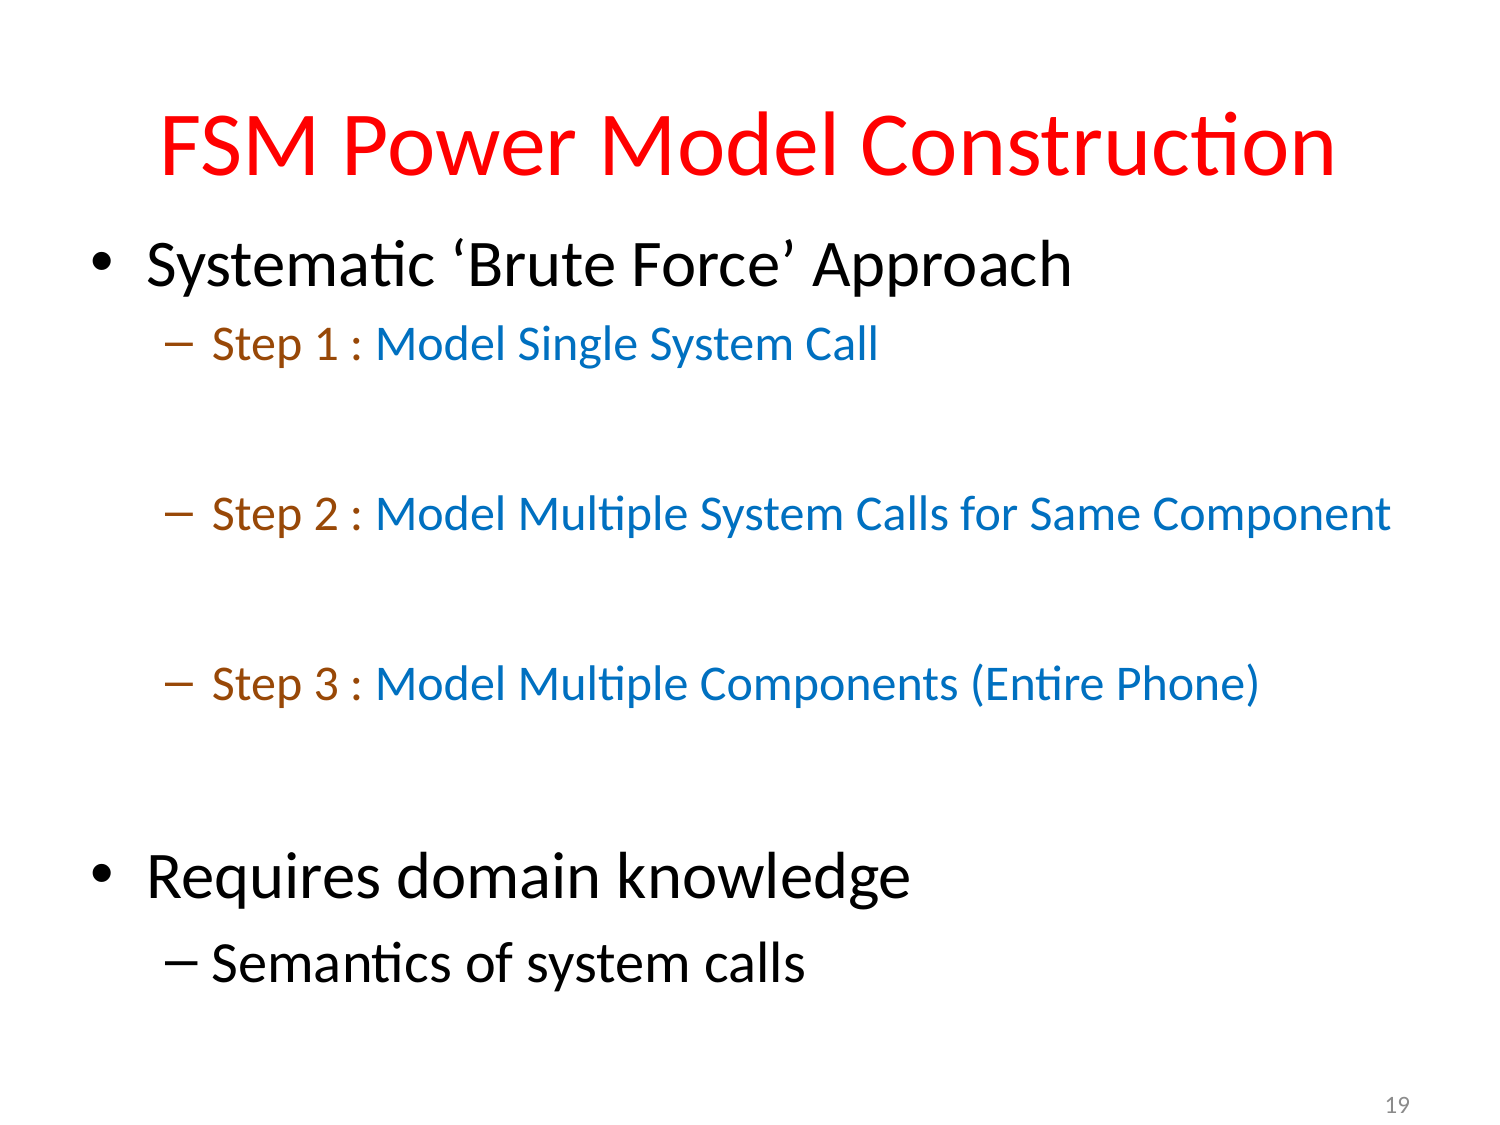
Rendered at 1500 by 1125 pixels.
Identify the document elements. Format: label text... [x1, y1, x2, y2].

title FSM Power Model Construction [75, 45, 1425, 212]
slide_number 19 [1074, 1073, 1425, 1125]
list Systematic ‘Brute Force’ Approach Step 1 : Model Single System Call Step 2 : Model Multiple System Calls for Same Component Step 3 : Model Multiple Components (Entire Phone) Requires domain knowledge Semantics of system calls [75, 212, 1438, 1005]
